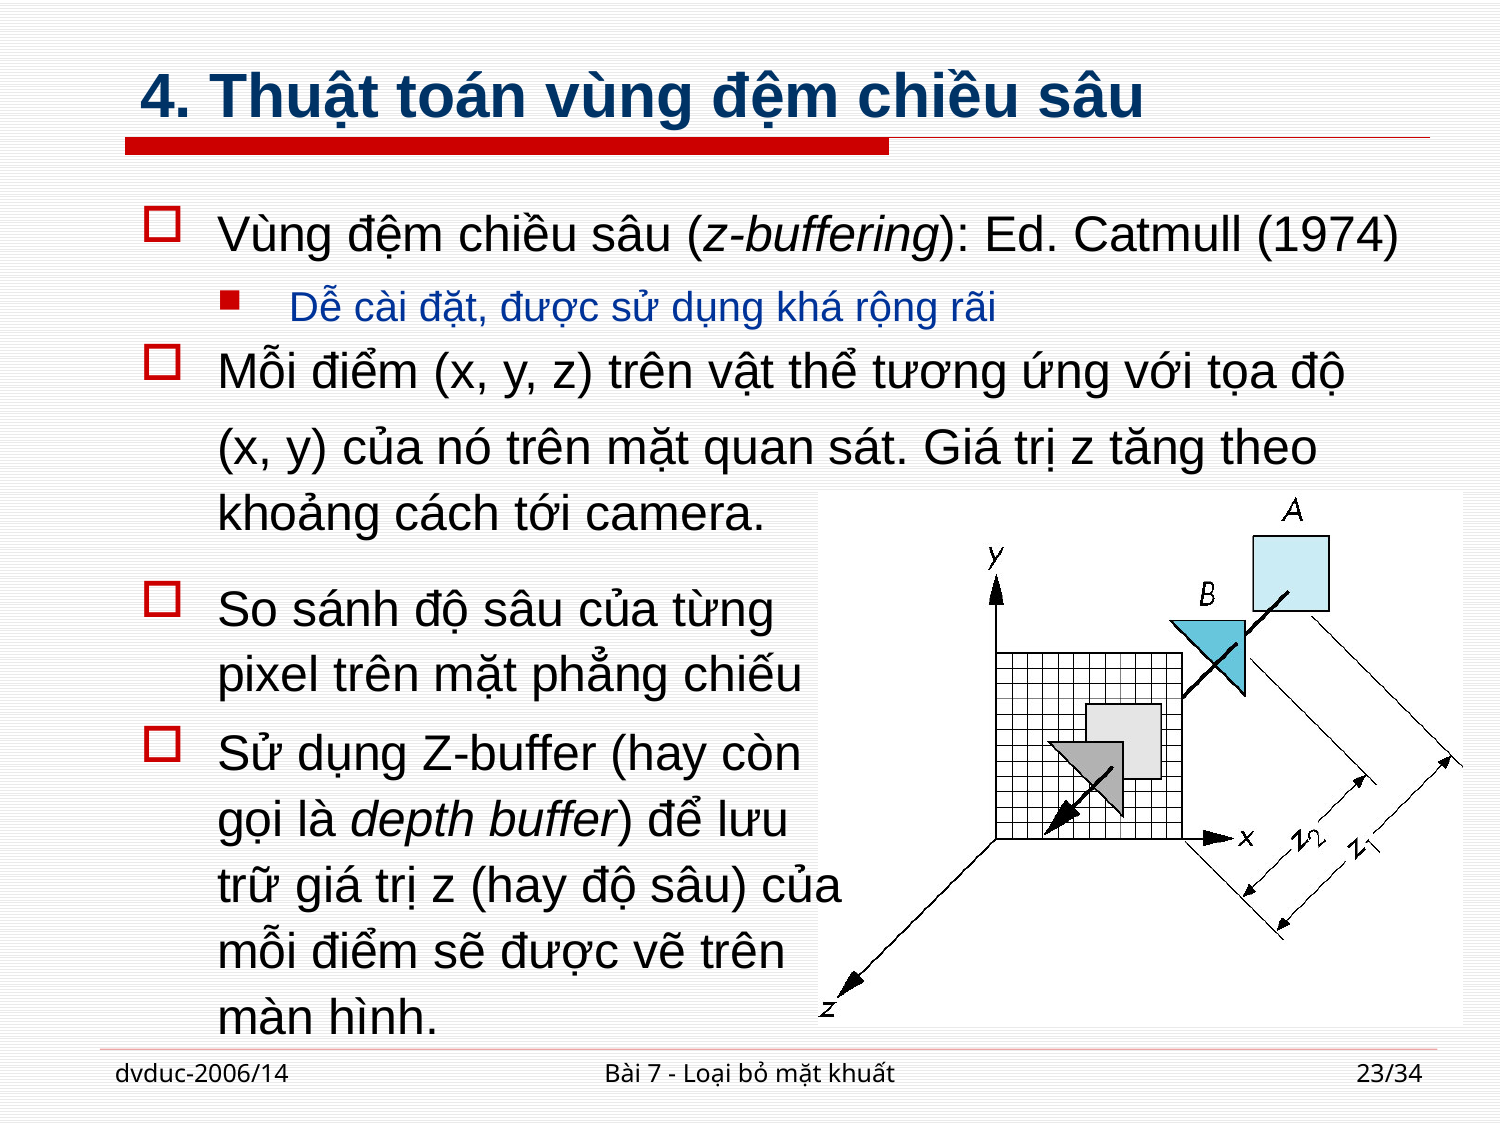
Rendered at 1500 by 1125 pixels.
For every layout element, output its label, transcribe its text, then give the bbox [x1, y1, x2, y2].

slide_number 23/34 [1112, 1049, 1438, 1103]
title 4. Thuật toán vùng đệm chiều sâu [124, 24, 1476, 138]
text_box So sánh độ sâu của từng pixel trên mặt phẳng chiếu Sử dụng Z-buffer (hay còn gọi là depth buffer) để lưu trữ giá trị z (hay độ sâu) của mỗi điểm sẽ được vẽ trên màn hình. [124, 562, 875, 1038]
picture [818, 489, 1463, 1026]
footer Bài 7 - Loại bỏ mặt khuất [512, 1049, 988, 1103]
slide_number dvduc-2006/14 [99, 1049, 426, 1103]
list Vùng đệm chiều sâu (z-buffering): Ed. Catmull (1974) Dễ cài đặt, được sử dụng khá rộng rãi Mỗi điểm (x, y, z) trên vật thể tương ứng với tọa độ (x, y) của nó trên mặt quan sát. Giá trị z tăng theo khoảng cách tới camera. [124, 187, 1463, 562]
